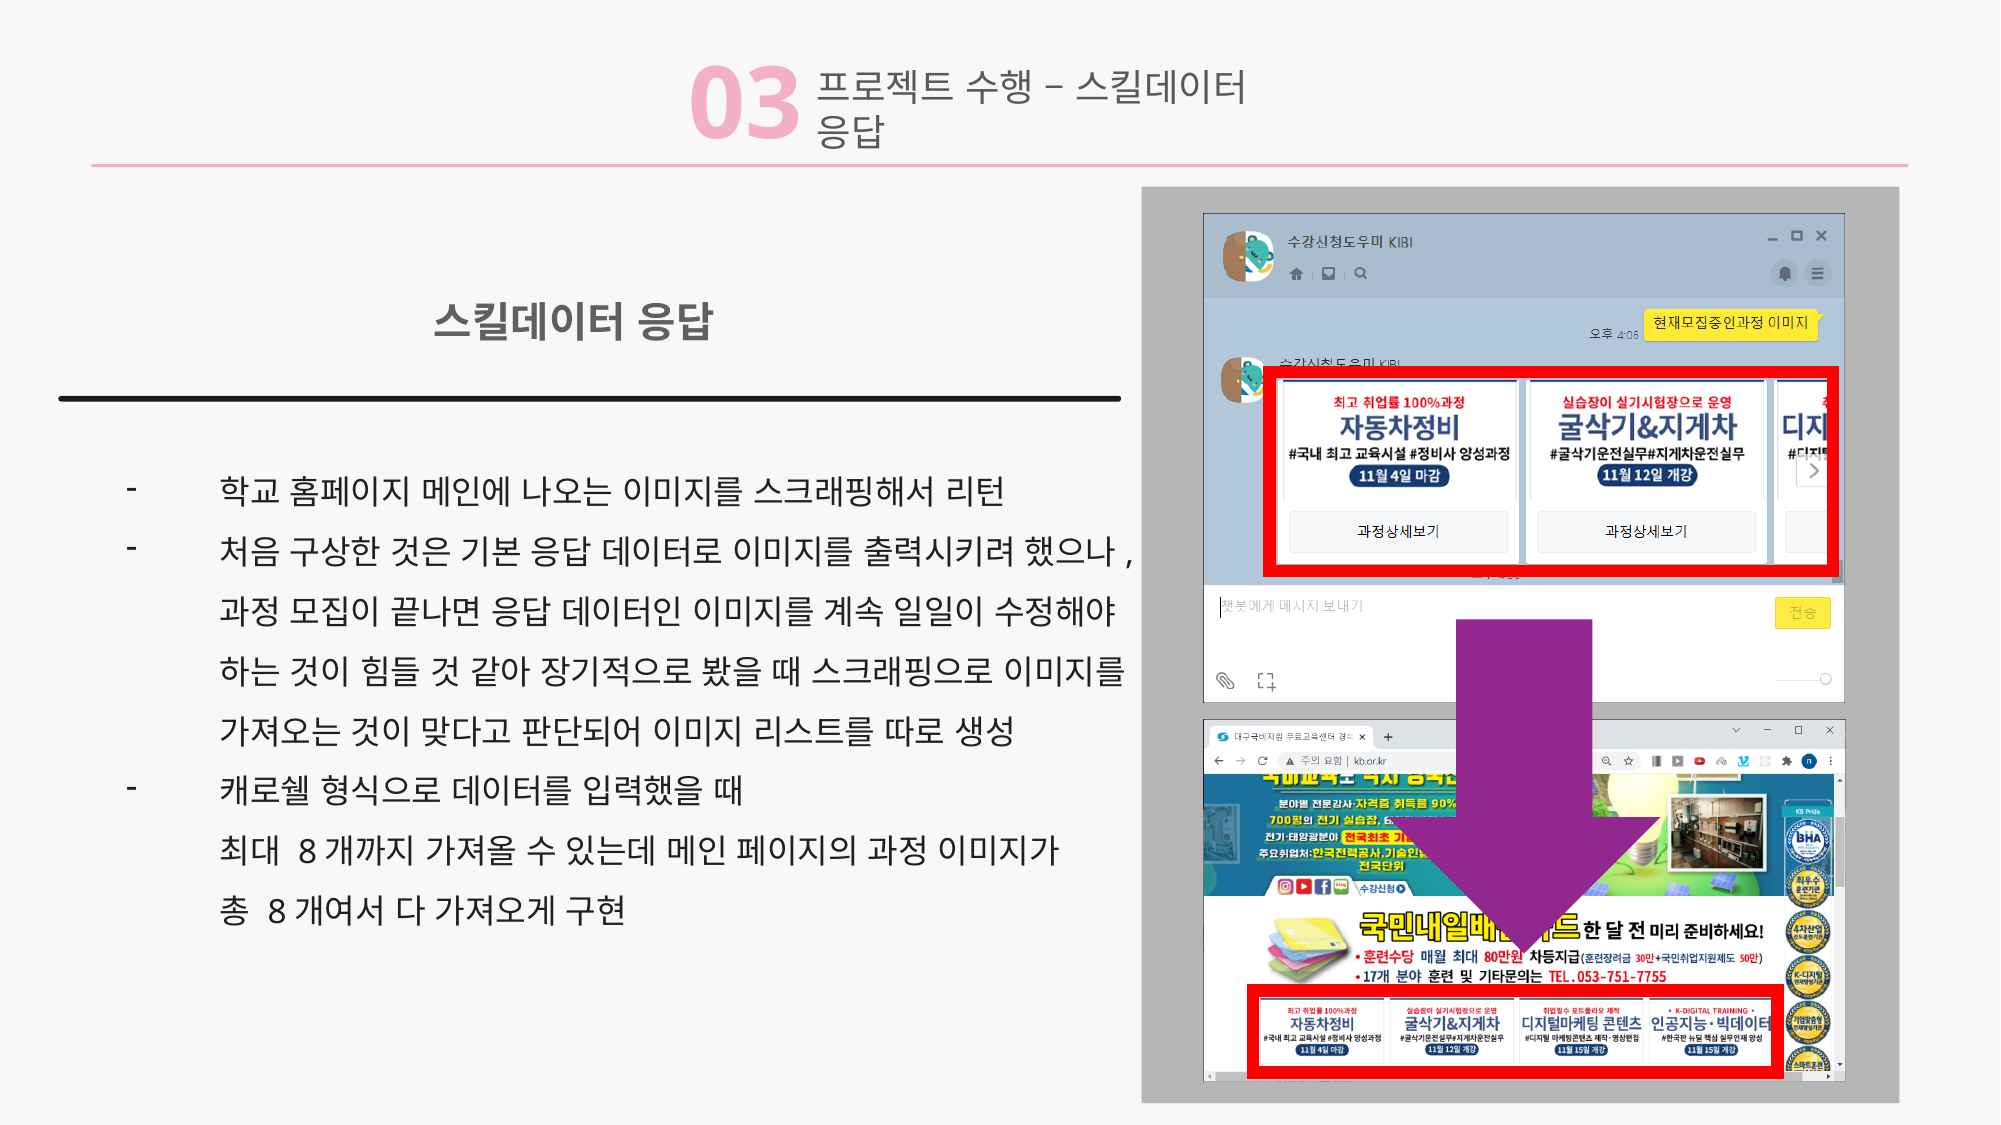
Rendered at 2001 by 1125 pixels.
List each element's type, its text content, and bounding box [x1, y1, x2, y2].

text_box 학교 홈페이지 메인에 나오는 이미지를 스크래핑해서 리턴 처음 구상한 것은 기본 응답 데이터로 이미지를 출력시키려 했으나, 과정 모집이 끝나면 응답 데이터인 이미지를 계속 일일이 수정해야 하는 것이 힘들 것 같아 장기적으로 봤을 때 스크래핑으로 이미지를 가져오는 것이 맞다고 판단되어 이미지 리스트를 따로 생성 캐로쉘 형식으로 데이터를 입력했을 때 최대 8개까지 가져올 수 있는데 메인 페이지의 과정 이미지가 총 8개여서 다 가져오게 구현 [126, 451, 1141, 931]
text_box 프로젝트 수행 – 스킬데이터 응답 [802, 56, 1327, 162]
text_box 스킬데이터 응답 [346, 295, 802, 346]
text_box [1141, 186, 1900, 1104]
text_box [1203, 213, 1846, 1082]
text_box [90, 163, 1909, 168]
text_box 03 [673, 30, 818, 163]
text_box [58, 395, 1122, 402]
